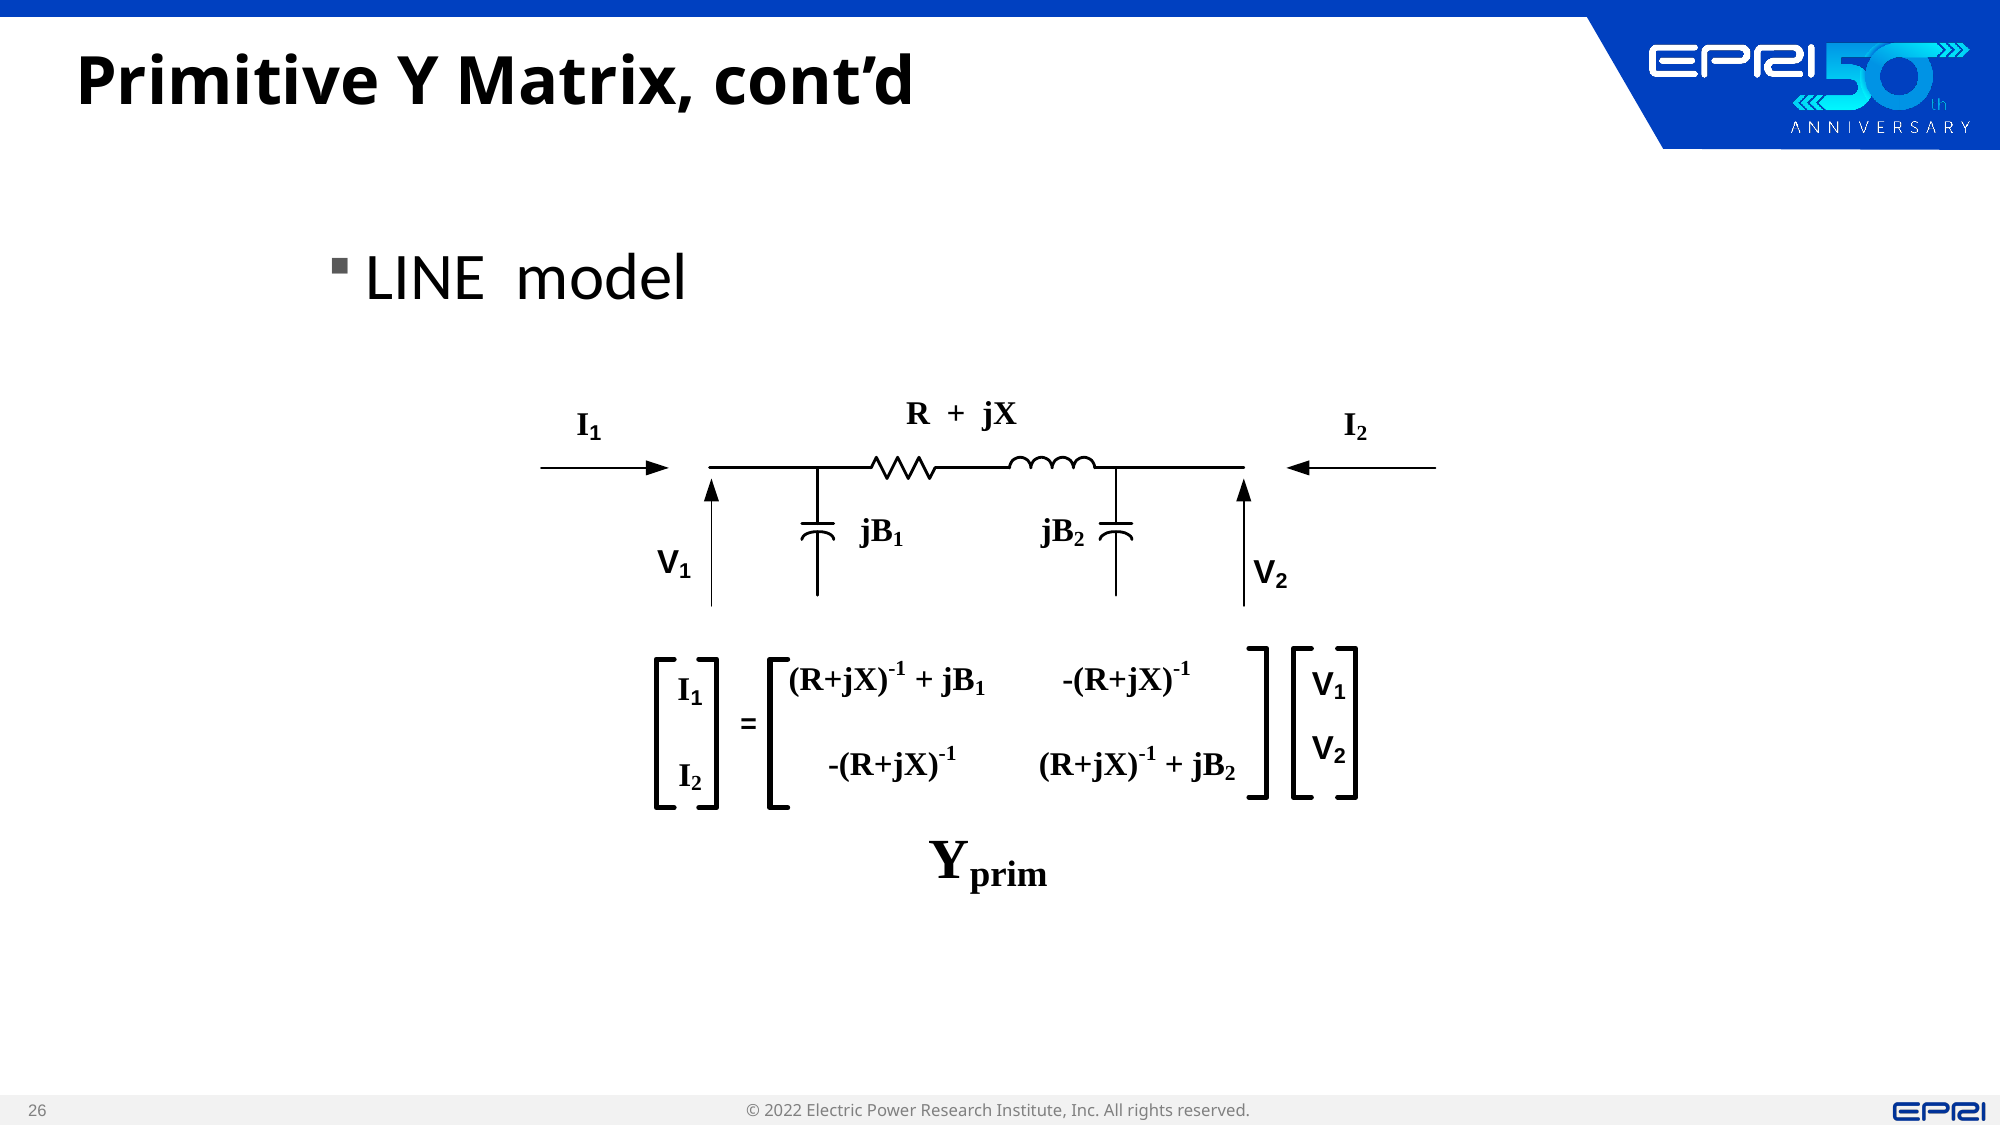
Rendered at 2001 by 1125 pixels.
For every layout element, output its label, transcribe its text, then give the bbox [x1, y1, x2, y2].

picture [1892, 1102, 1986, 1121]
picture [537, 387, 1439, 900]
title Primitive Y Matrix, cont’d [59, 29, 1636, 151]
picture [1634, 0, 2000, 150]
list LINE model [312, 224, 1663, 1035]
